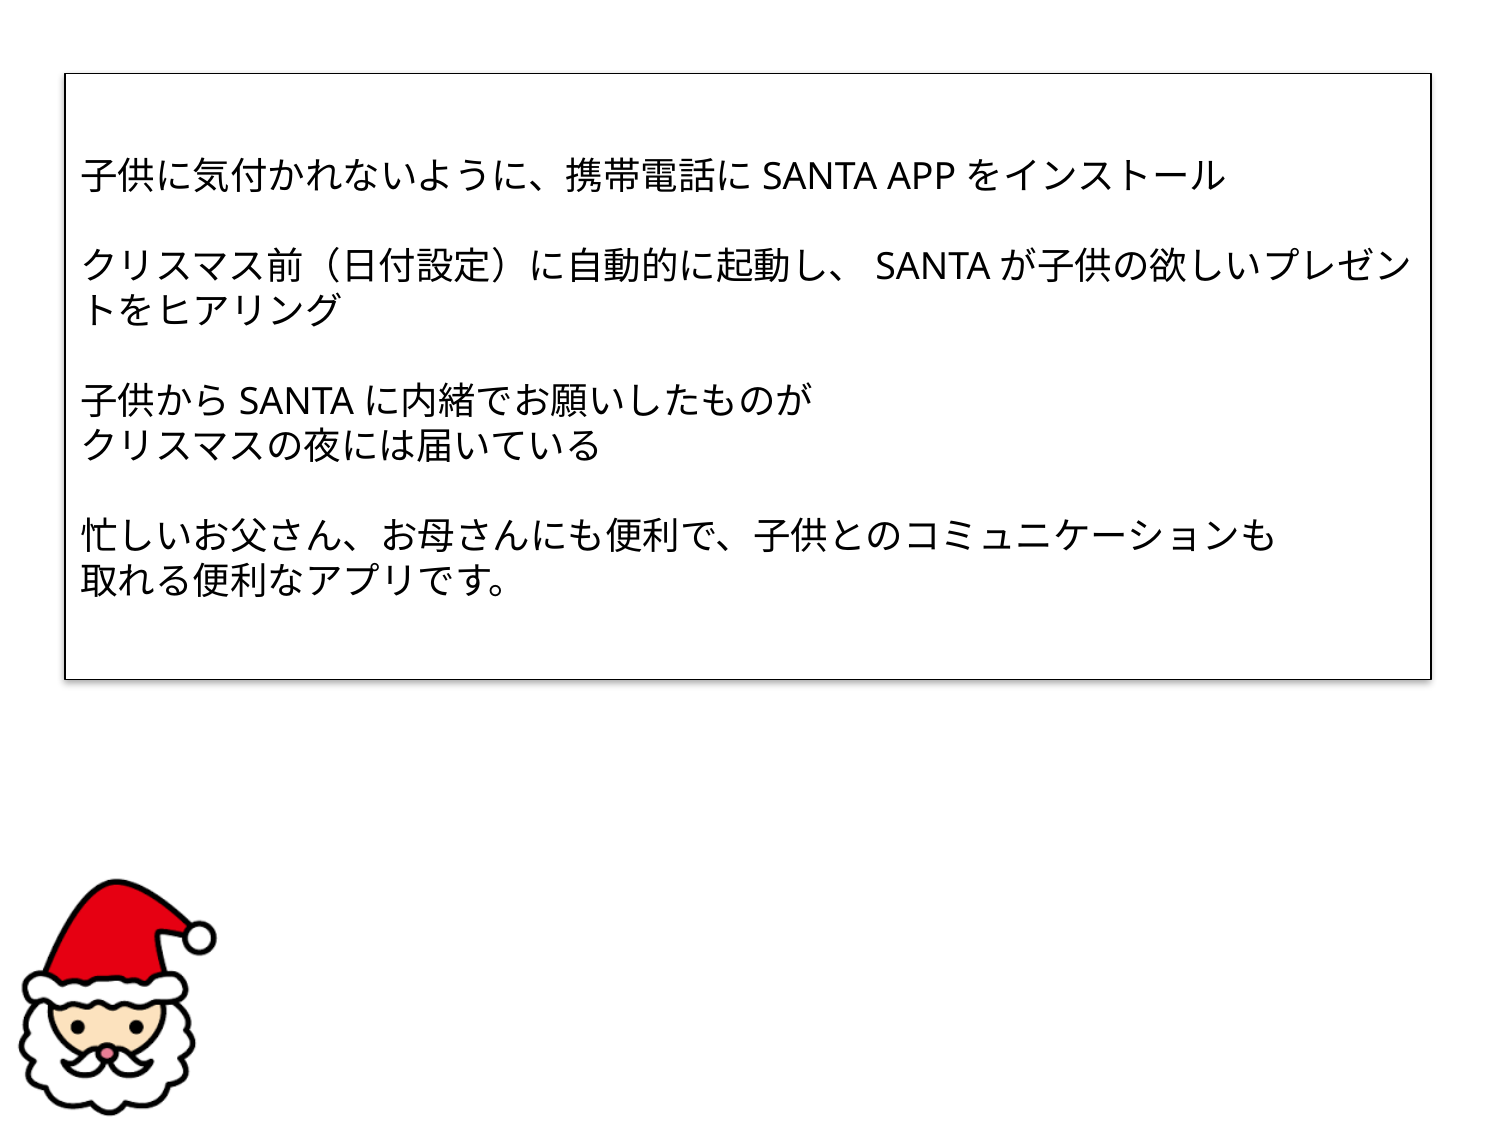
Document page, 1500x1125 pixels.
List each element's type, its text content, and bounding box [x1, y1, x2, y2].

picture [0, 856, 231, 1125]
text_box 子供に気付かれないように、携帯電話にSANTA APPをインストール クリスマス前（日付設定）に自動的に起動し、SANTAが子供の欲しいプレゼントをヒアリング 子供からSANTAに内緒でお願いしたものが クリスマスの夜には届いている 忙しいお父さん、お母さんにも便利で、子供とのコミュニケーションも 取れる便利なアプリです。 [64, 73, 1432, 680]
